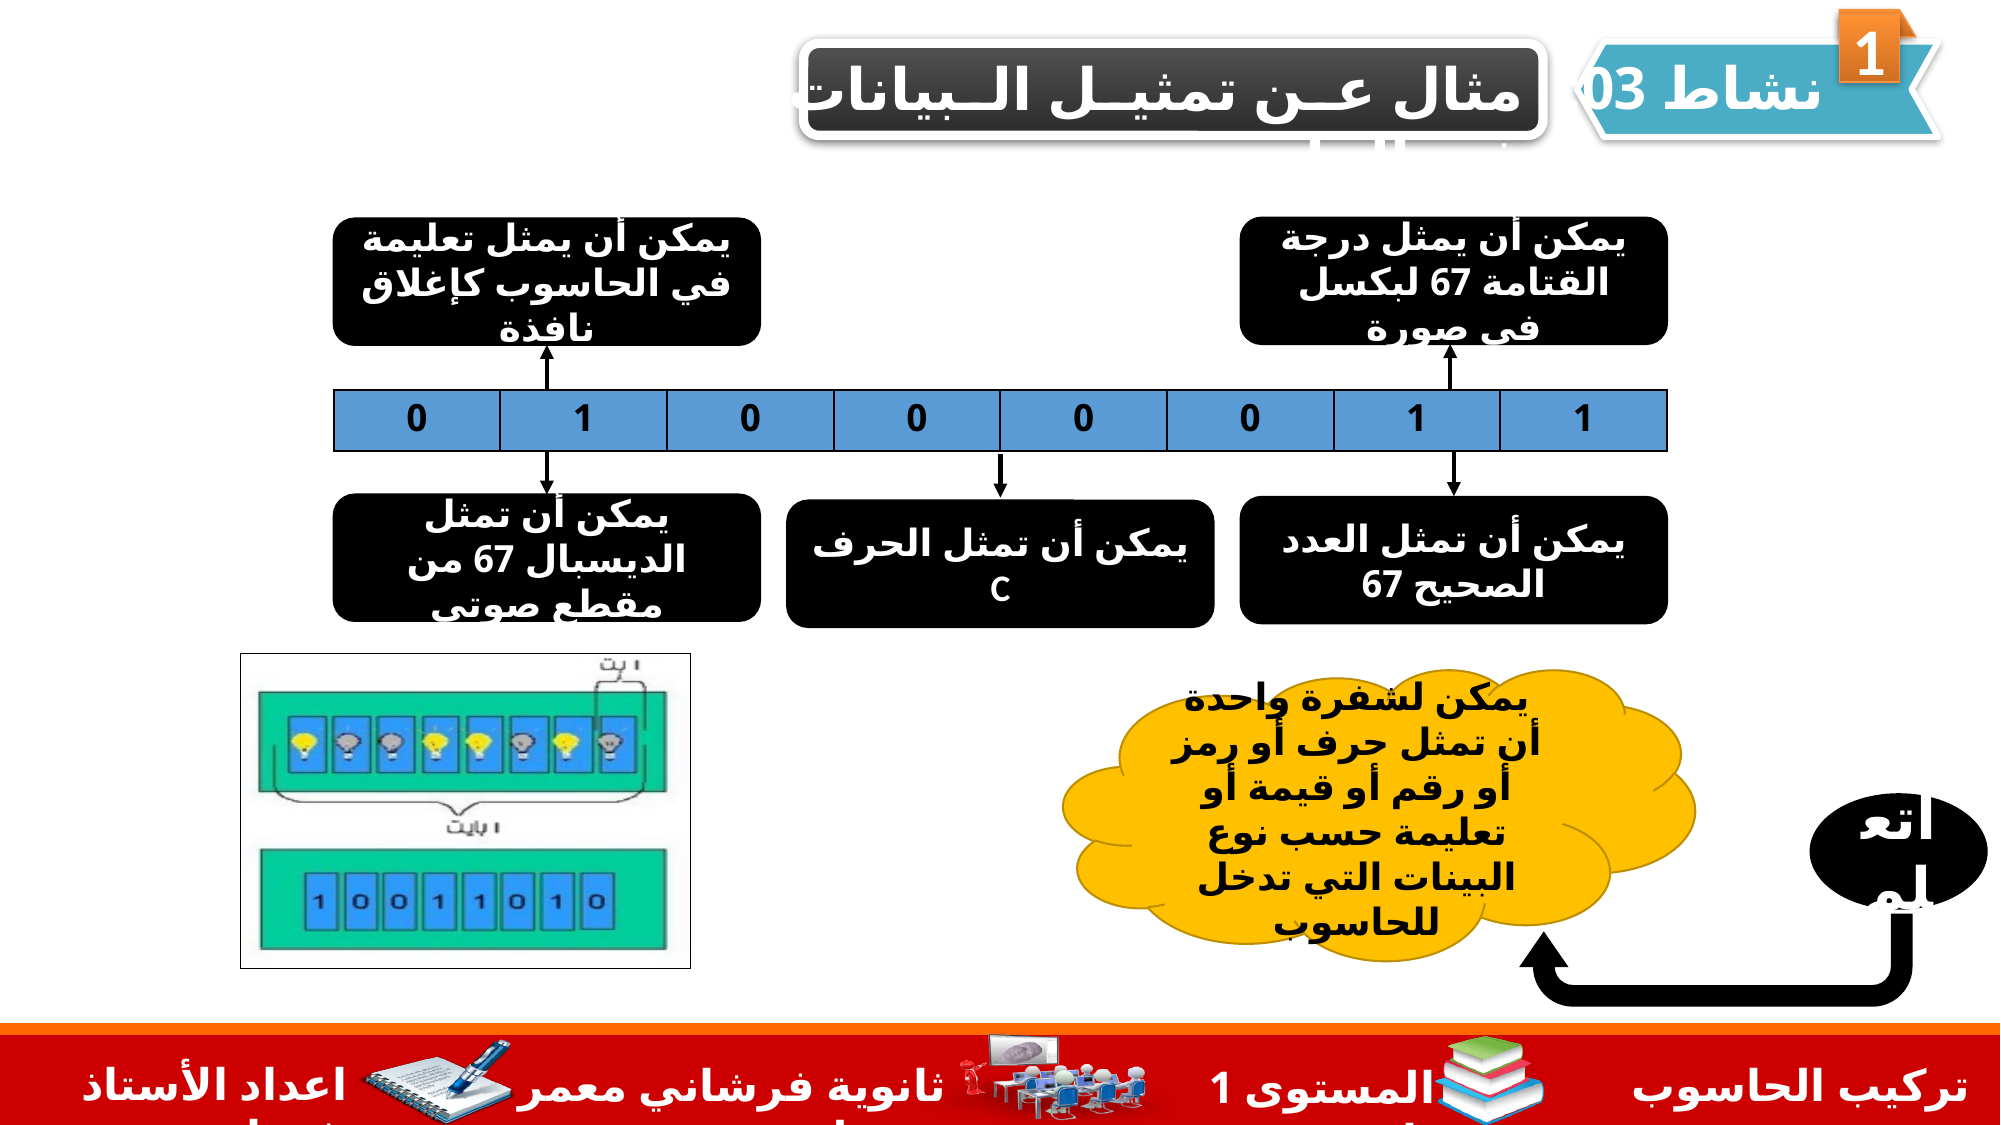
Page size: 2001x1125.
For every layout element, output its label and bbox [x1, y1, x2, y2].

text_box [1521, 794, 1987, 1006]
text_box [0, 7, 2000, 1125]
picture [239, 653, 691, 969]
